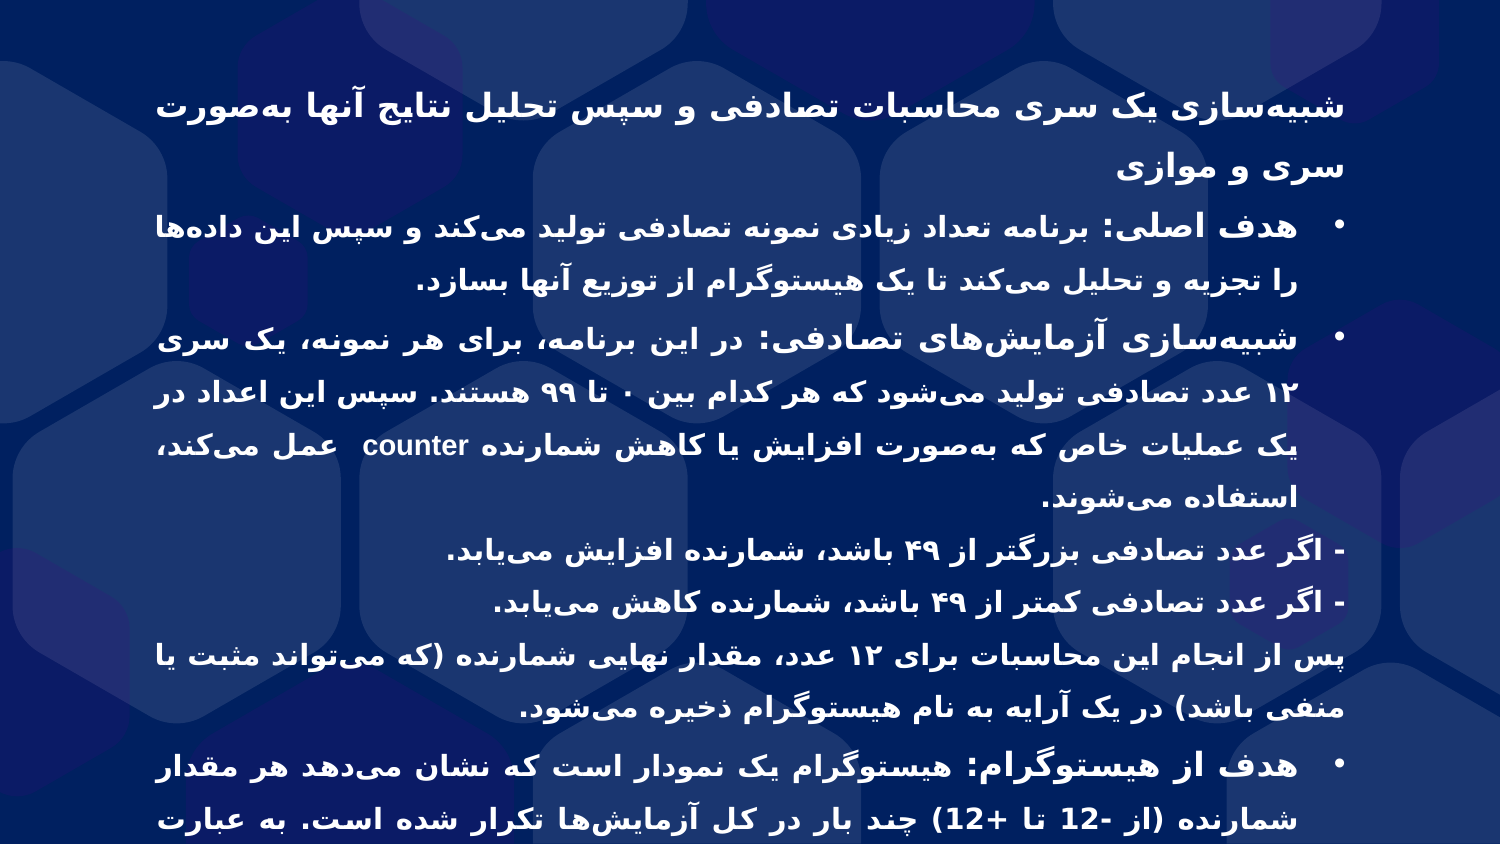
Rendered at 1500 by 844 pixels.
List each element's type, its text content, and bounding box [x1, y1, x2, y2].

text_box شبیه‌سازی یک سری محاسبات تصادفی و سپس تحلیل نتایج آنها به‌صورت سری و موازی هدف اصلی: برنامه تعداد زیادی نمونه تصادفی تولید می‌کند و سپس این داده‌ها را تجزیه و تحلیل می‌کند تا یک هیستوگرام از توزیع آنها بسازد. شبیه‌سازی آزمایش‌های تصادفی: در این برنامه، برای هر نمونه، یک سری ۱۲ عدد تصادفی تولید می‌شود که هر کدام بین ۰ تا ۹۹ هستند. سپس این اعداد در یک عملیات خاص که به‌صورت افزایش یا کاهش شمارنده counter عمل می‌کند، استفاده می‌شوند. - اگر عدد تصادفی بزرگتر از ۴۹ باشد، شمارنده افزایش می‌یابد. - اگر عدد تصادفی کمتر از ۴۹ باشد، شمارنده کاهش می‌یابد. پس از انجام این محاسبات برای ۱۲ عدد، مقدار نهایی شمارنده (که می‌تواند مثبت یا منفی باشد) در یک آرایه به نام هیستوگرام ذخیره می‌شود. هدف از هیستوگرام: هیستوگرام یک نمودار است که نشان می‌دهد هر مقدار شمارنده (از -12 تا +12) چند بار در کل آزمایش‌ها تکرار شده است. به عبارت دیگر، هر فرآیند تصادفی می‌تواند یک نتیجه متفاوت تولید کند، و هیستوگرام تعداد دفعاتی که هر نتیجه رخ داده است را نشان می‌دهد. [139, 56, 1361, 844]
